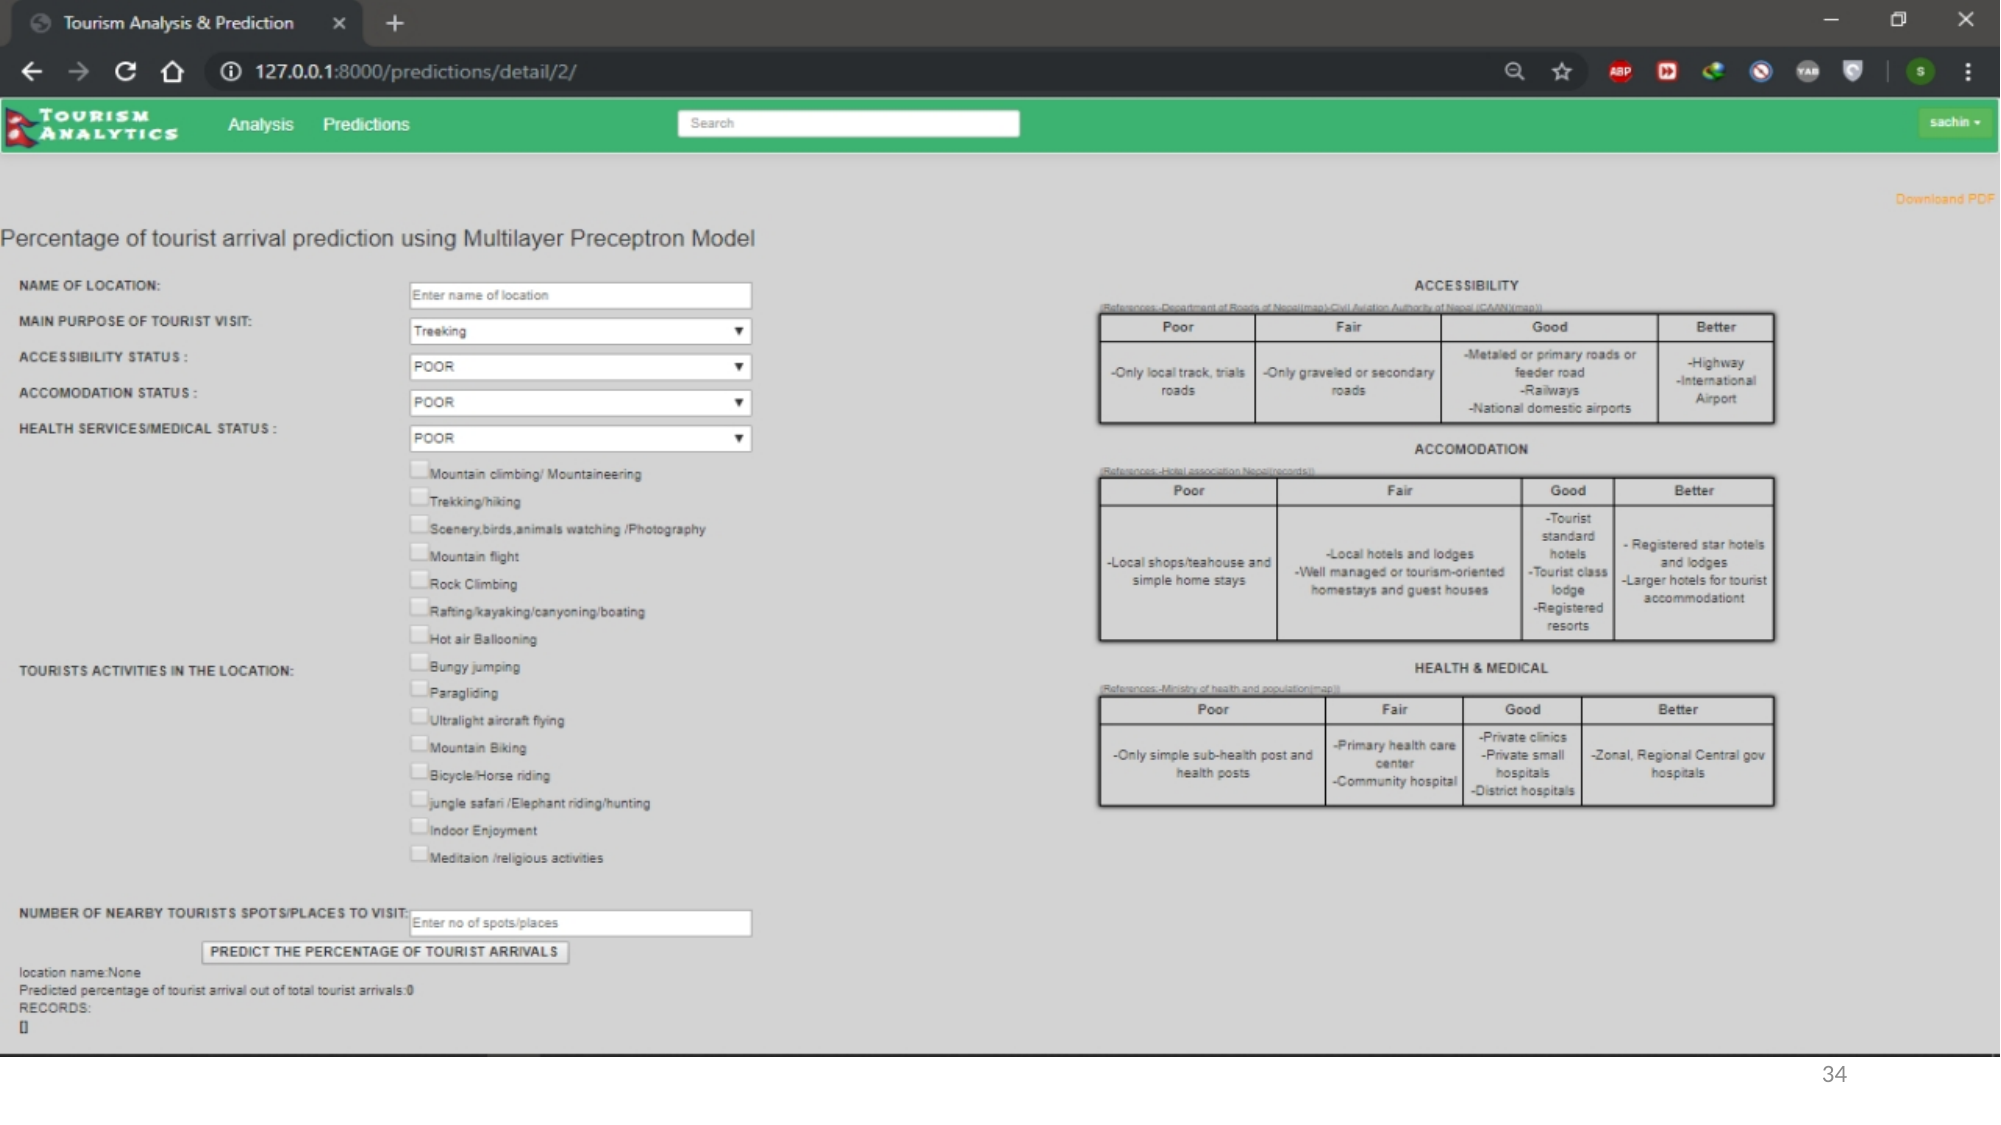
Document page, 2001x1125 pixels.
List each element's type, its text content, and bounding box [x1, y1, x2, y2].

slide_number 34 [1412, 1057, 1863, 1103]
picture [0, 0, 2000, 1057]
